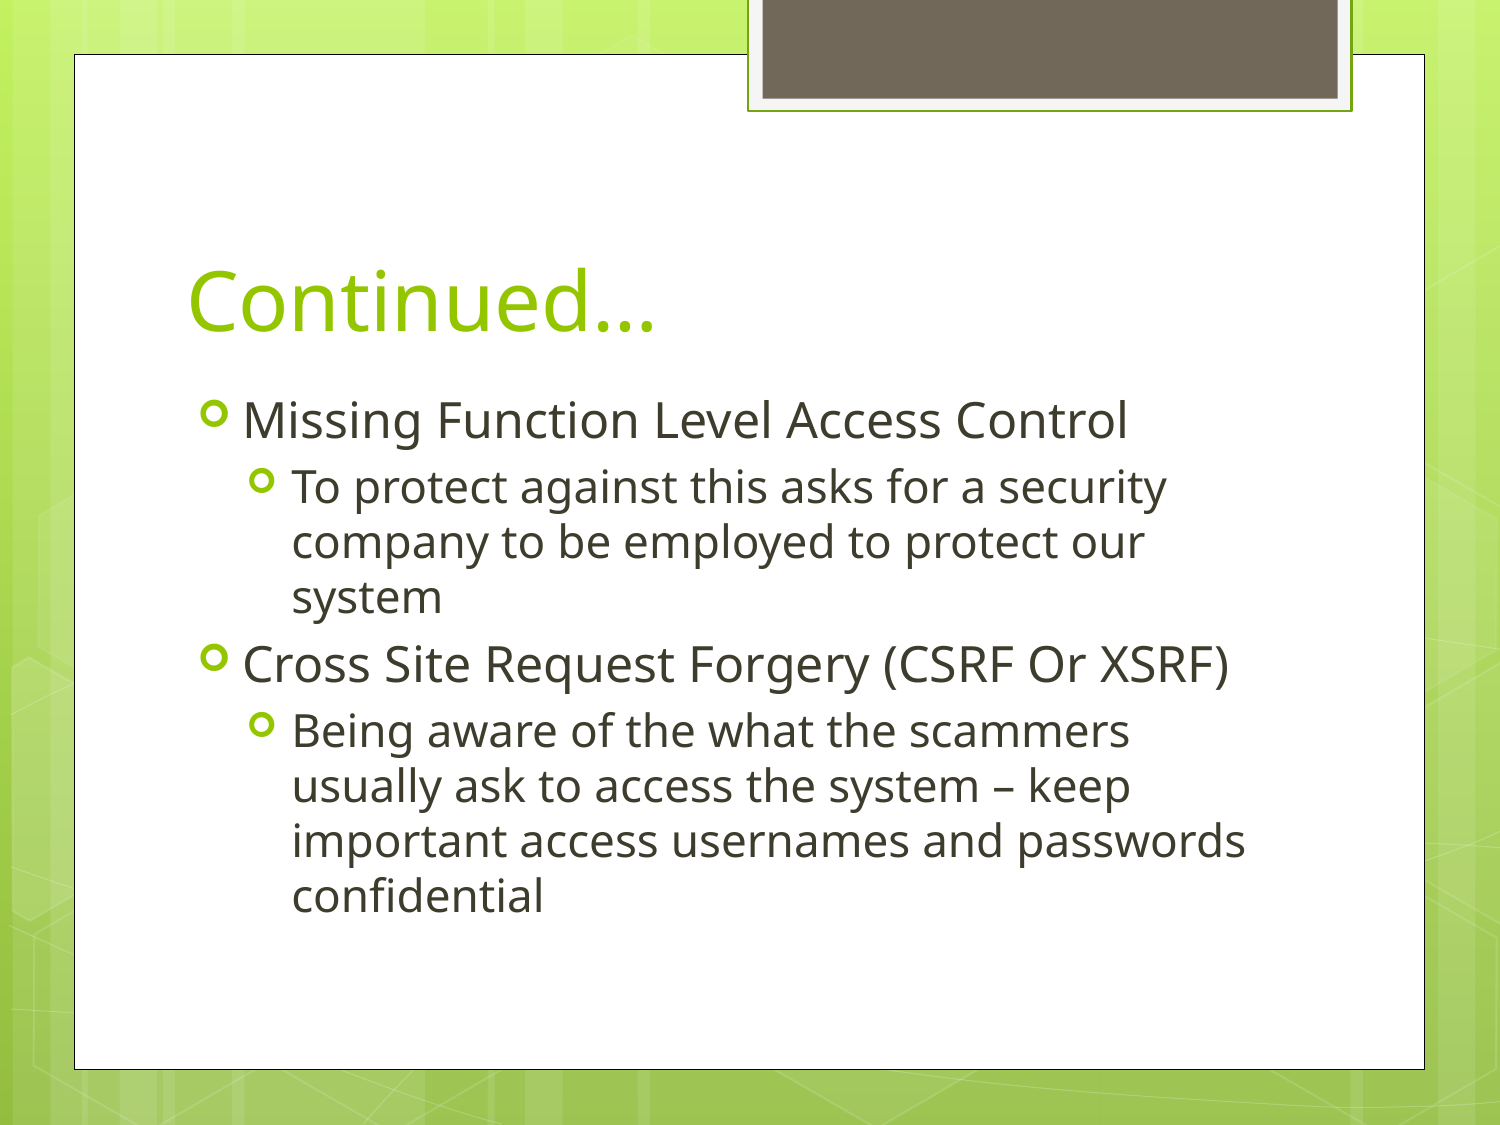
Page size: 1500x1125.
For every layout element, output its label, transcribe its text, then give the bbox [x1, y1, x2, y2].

title Continued… [171, 168, 1324, 357]
list Missing Function Level Access Control To protect against this asks for a security company to be employed to protect our system Cross Site Request Forgery (CSRF Or XSRF) Being aware of the what the scammers usually ask to access the system – keep important access usernames and passwords confidential [171, 381, 1283, 957]
